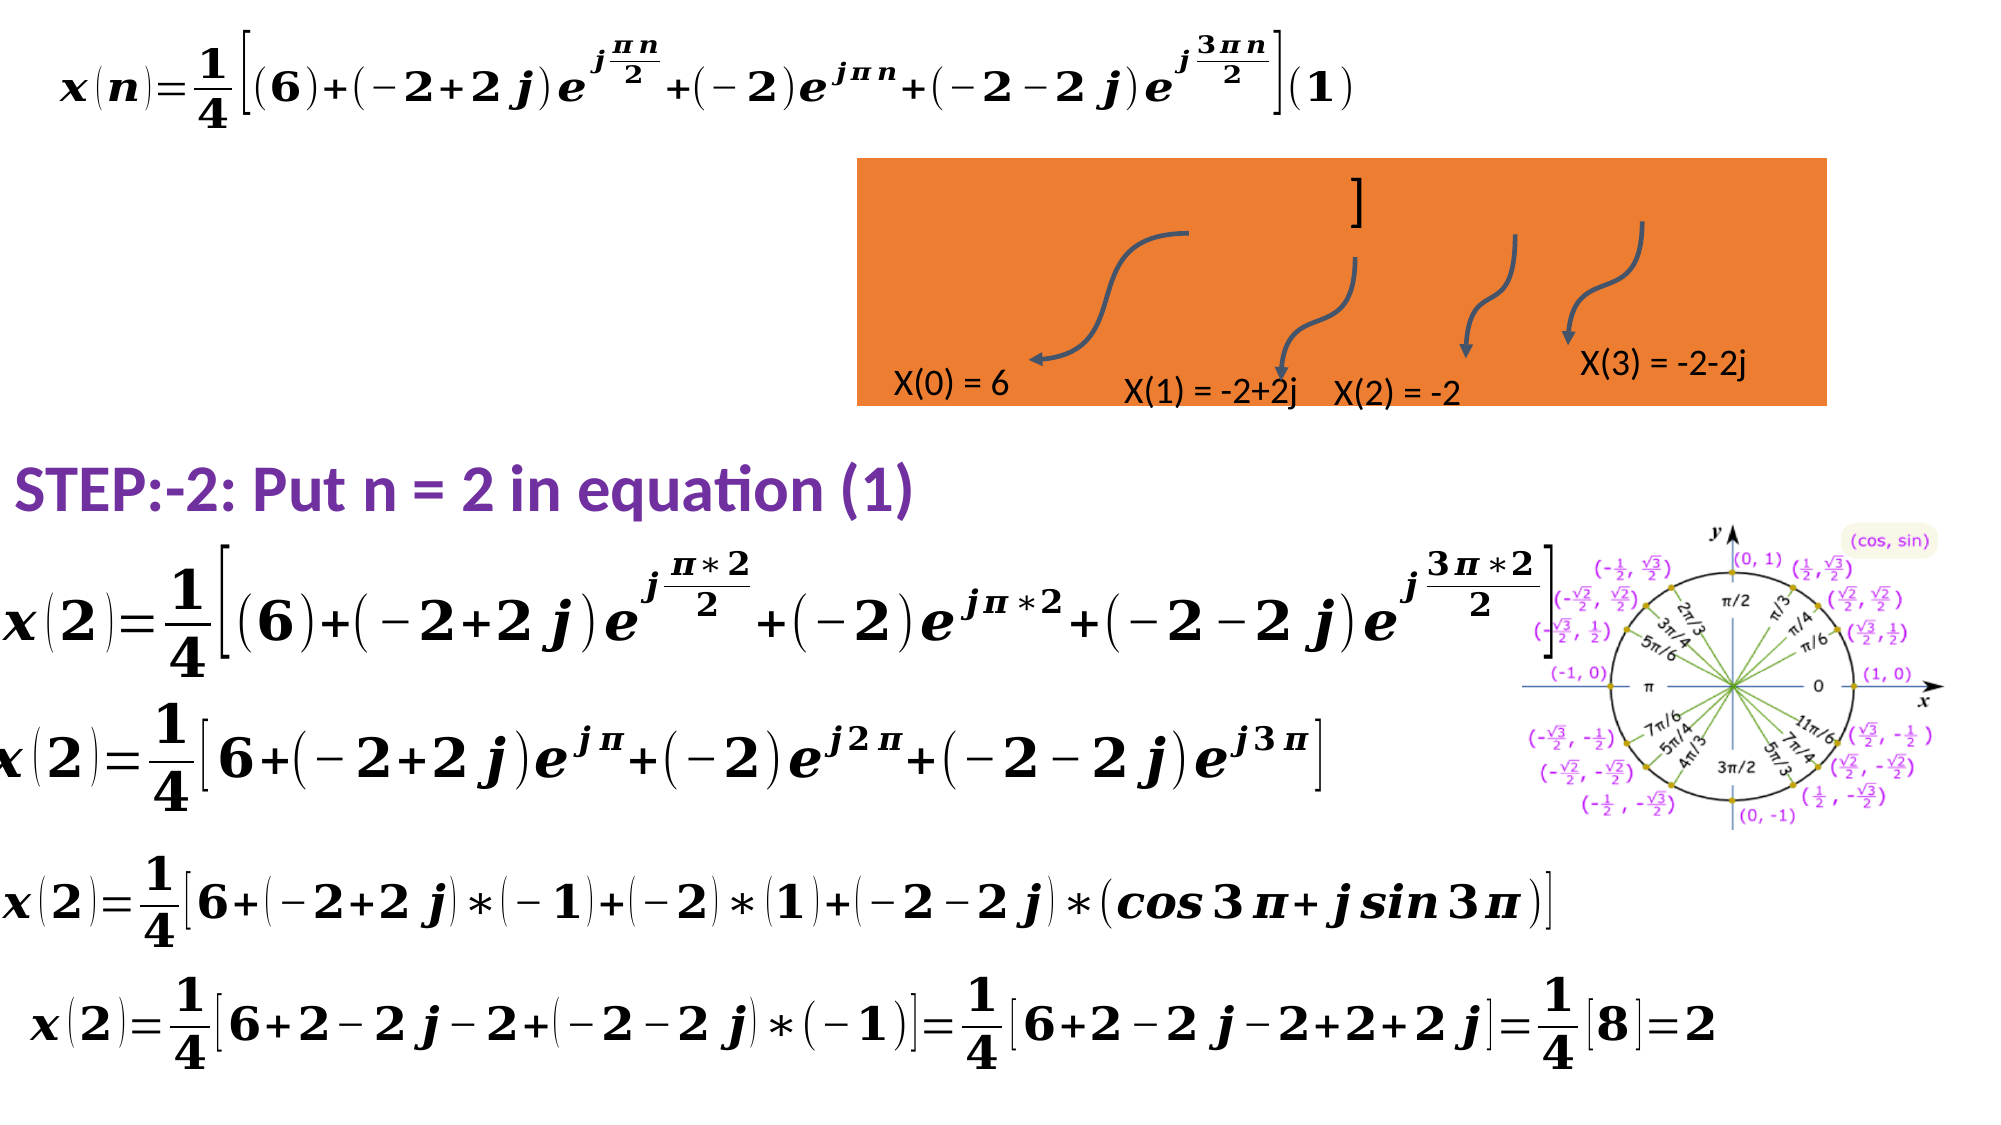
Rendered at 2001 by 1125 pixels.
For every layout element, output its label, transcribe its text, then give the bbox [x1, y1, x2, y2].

text_box [855, 156, 1830, 408]
text_box X(2) = -2 [1319, 360, 1539, 421]
picture [1518, 511, 1971, 833]
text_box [1256, 281, 1381, 357]
text_box STEP:-2: Put n = 2 in equation (1) [0, 437, 1953, 533]
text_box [1543, 246, 1668, 321]
text_box X(3) = -2-2j [1565, 330, 1786, 390]
text_box X(1) = -2+2j [1109, 358, 1329, 419]
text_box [1428, 271, 1553, 321]
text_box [1028, 233, 1189, 360]
text_box X(0) = 6 [879, 350, 1039, 411]
